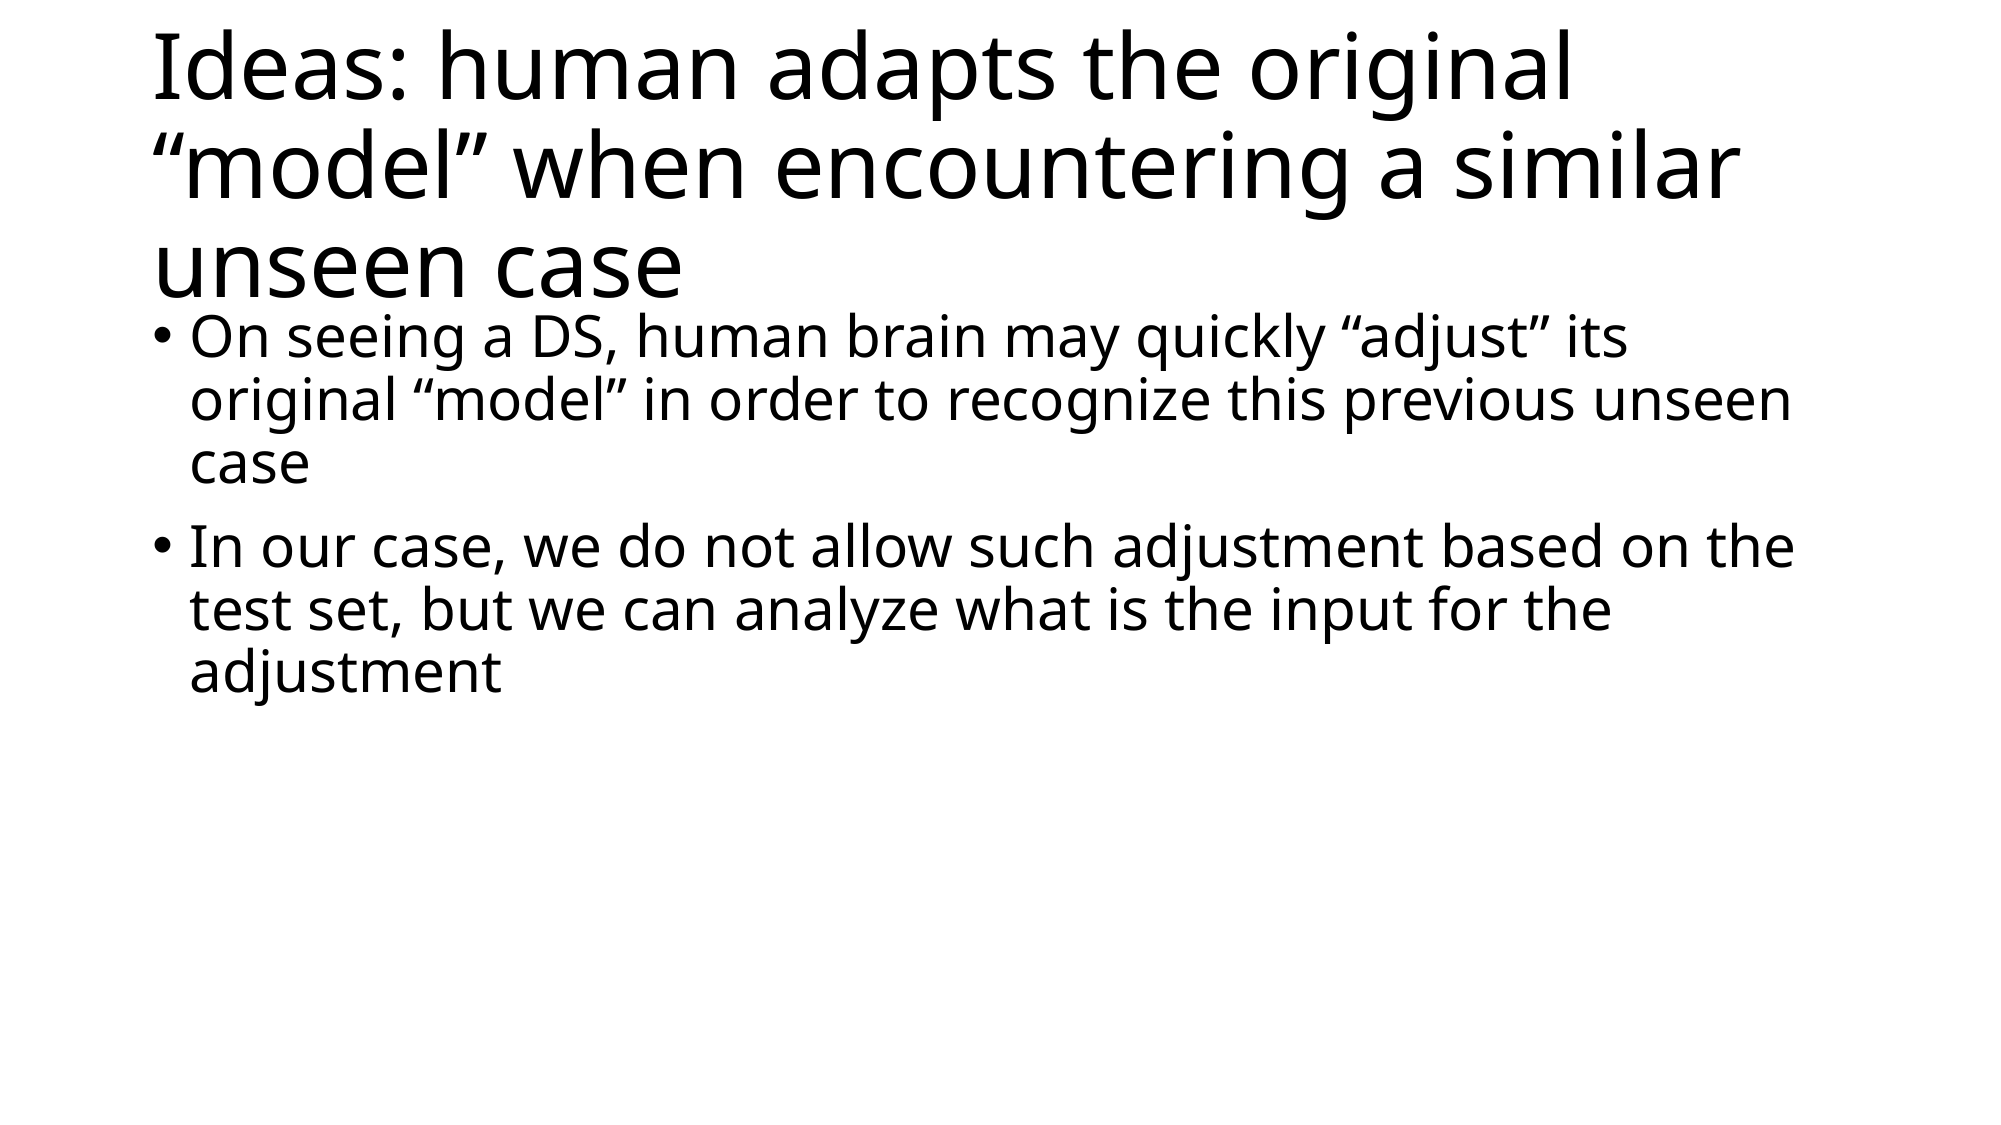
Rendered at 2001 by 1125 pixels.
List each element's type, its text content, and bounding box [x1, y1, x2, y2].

list On seeing a DS, human brain may quickly “adjust” its original “model” in order to recognize this previous unseen case In our case, we do not allow such adjustment based on the test set, but we can analyze what is the input for the adjustment [137, 299, 1863, 1014]
title Ideas: human adapts the original “model” when encountering a similar unseen case [137, 59, 1863, 278]
